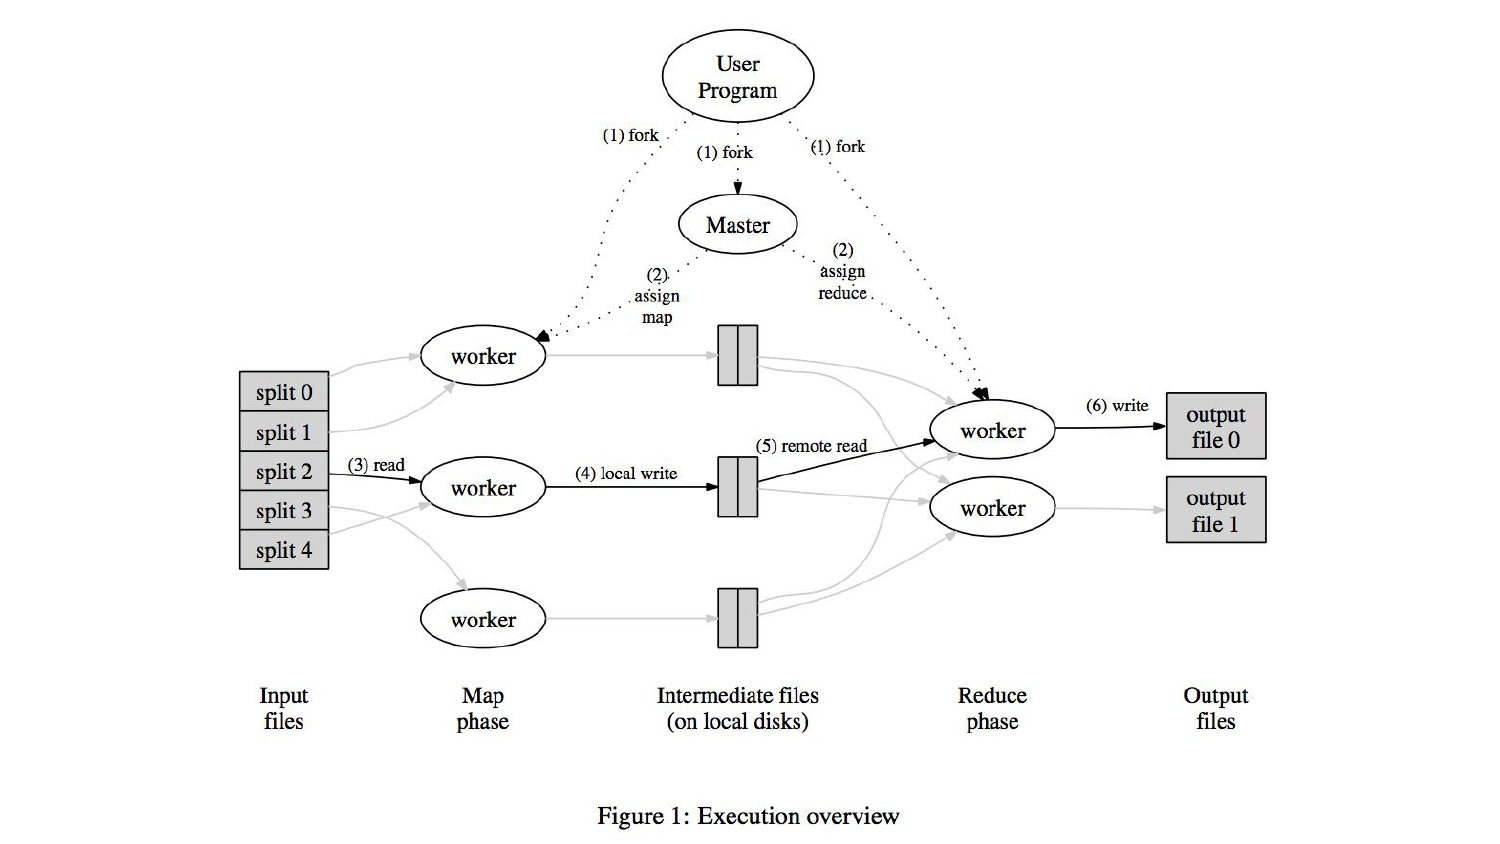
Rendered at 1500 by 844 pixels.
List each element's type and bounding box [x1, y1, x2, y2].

text_box [238, 22, 1270, 840]
